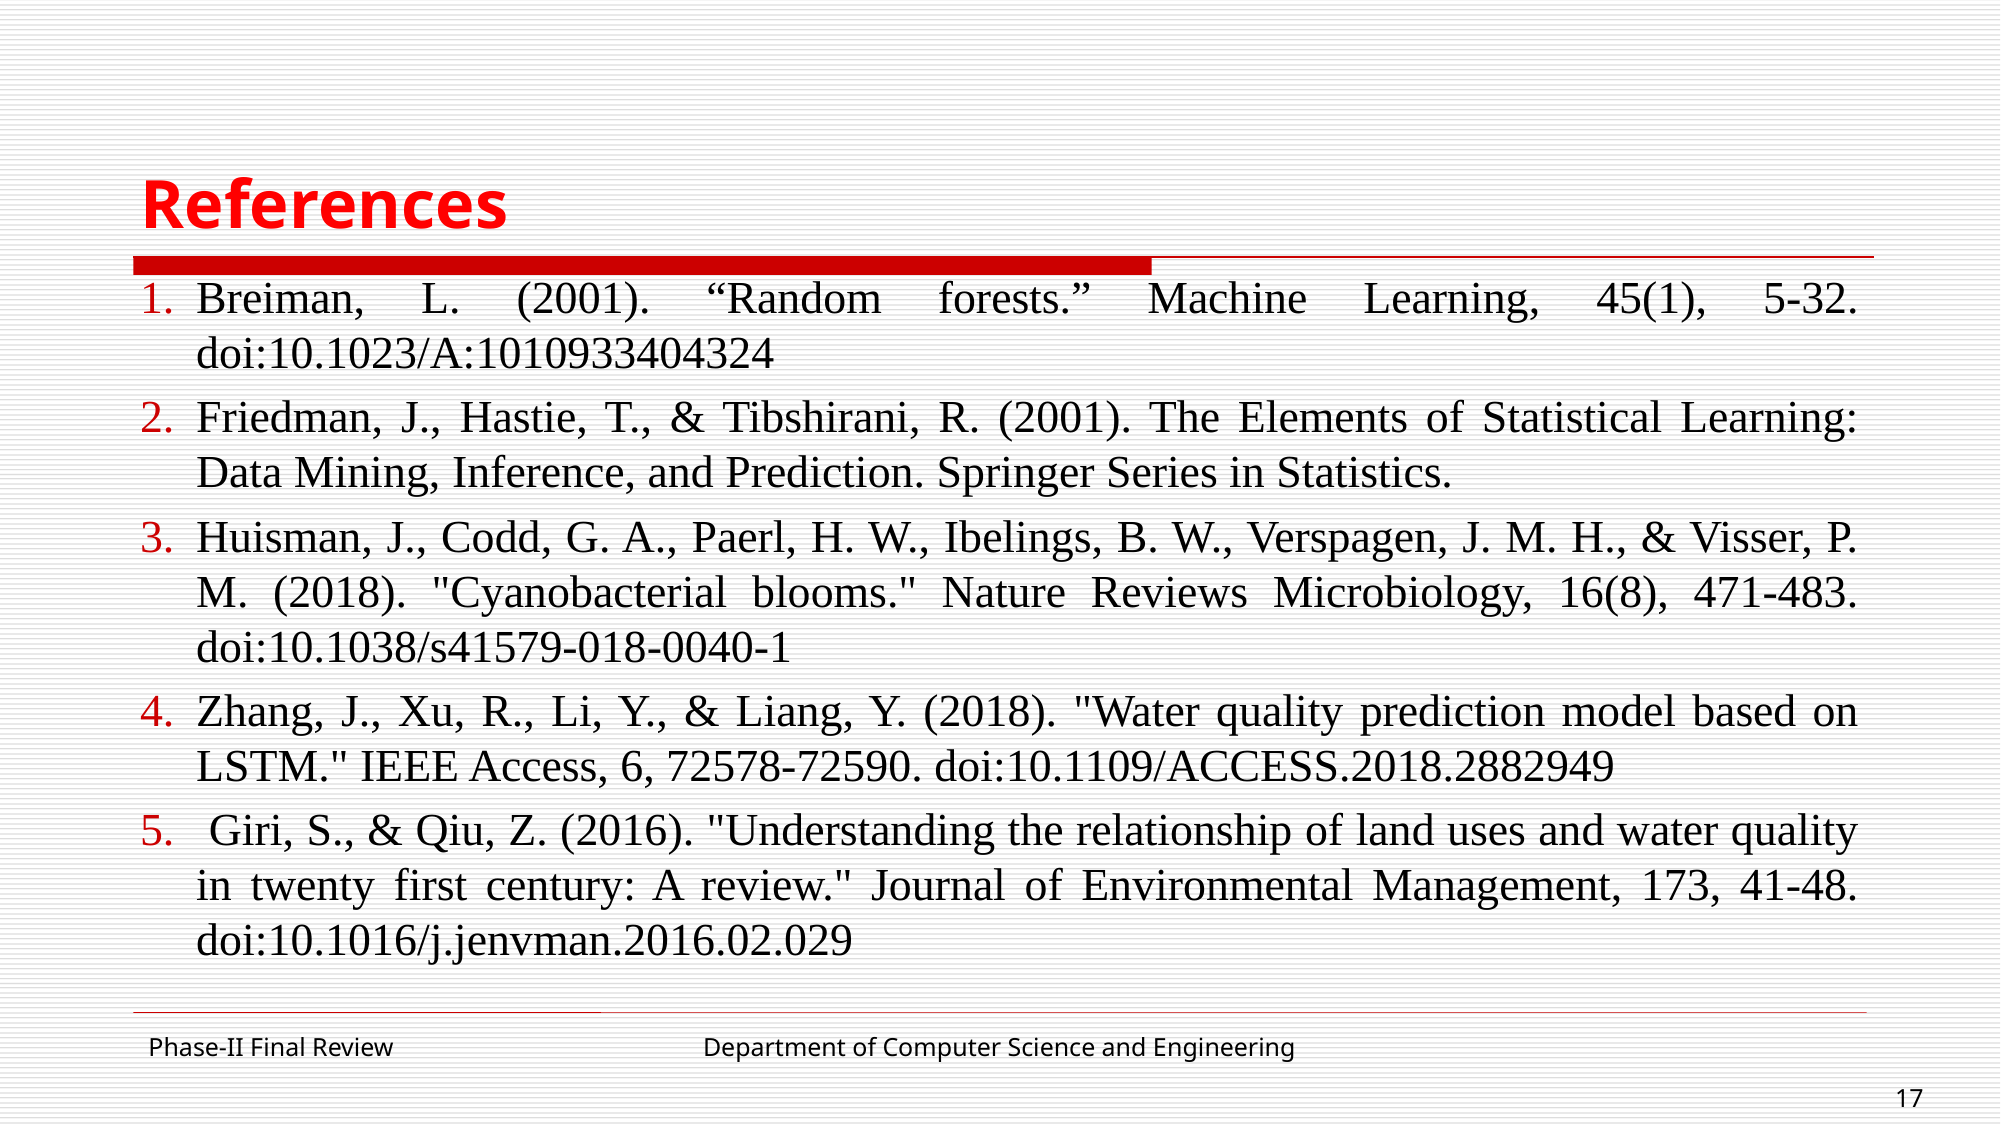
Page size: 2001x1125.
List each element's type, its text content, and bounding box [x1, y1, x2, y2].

slide_number Phase-II Final Review [133, 1024, 567, 1103]
title References [125, 50, 1876, 250]
picture [0, 0, 2001, 1125]
slide_number 17 [1505, 1074, 1939, 1125]
list Breiman, L. (2001). “Random forests.” Machine Learning, 45(1), 5-32. doi:10.1023/A:1010933404324 Friedman, J., Hastie, T., & Tibshirani, R. (2001). The Elements of Statistical Learning: Data Mining, Inference, and Prediction. Springer Series in Statistics. Huisman, J., Codd, G. A., Paerl, H. W., Ibelings, B. W., Verspagen, J. M. H., & Visser, P. M. (2018). "Cyanobacterial blooms." Nature Reviews Microbiology, 16(8), 471-483. doi:10.1038/s41579-018-0040-1 Zhang, J., Xu, R., Li, Y., & Liang, Y. (2018). "Water quality prediction model based on LSTM." IEEE Access, 6, 72578-72590. doi:10.1109/ACCESS.2018.2882949 Giri, S., & Qiu, Z. (2016). "Understanding the relationship of land uses and water quality in twenty first century: A review." Journal of Environmental Management, 173, 41-48. doi:10.1016/j.jenvman.2016.02.029 [125, 260, 1875, 988]
footer Department of Computer Science and Engineering [683, 1024, 1317, 1103]
